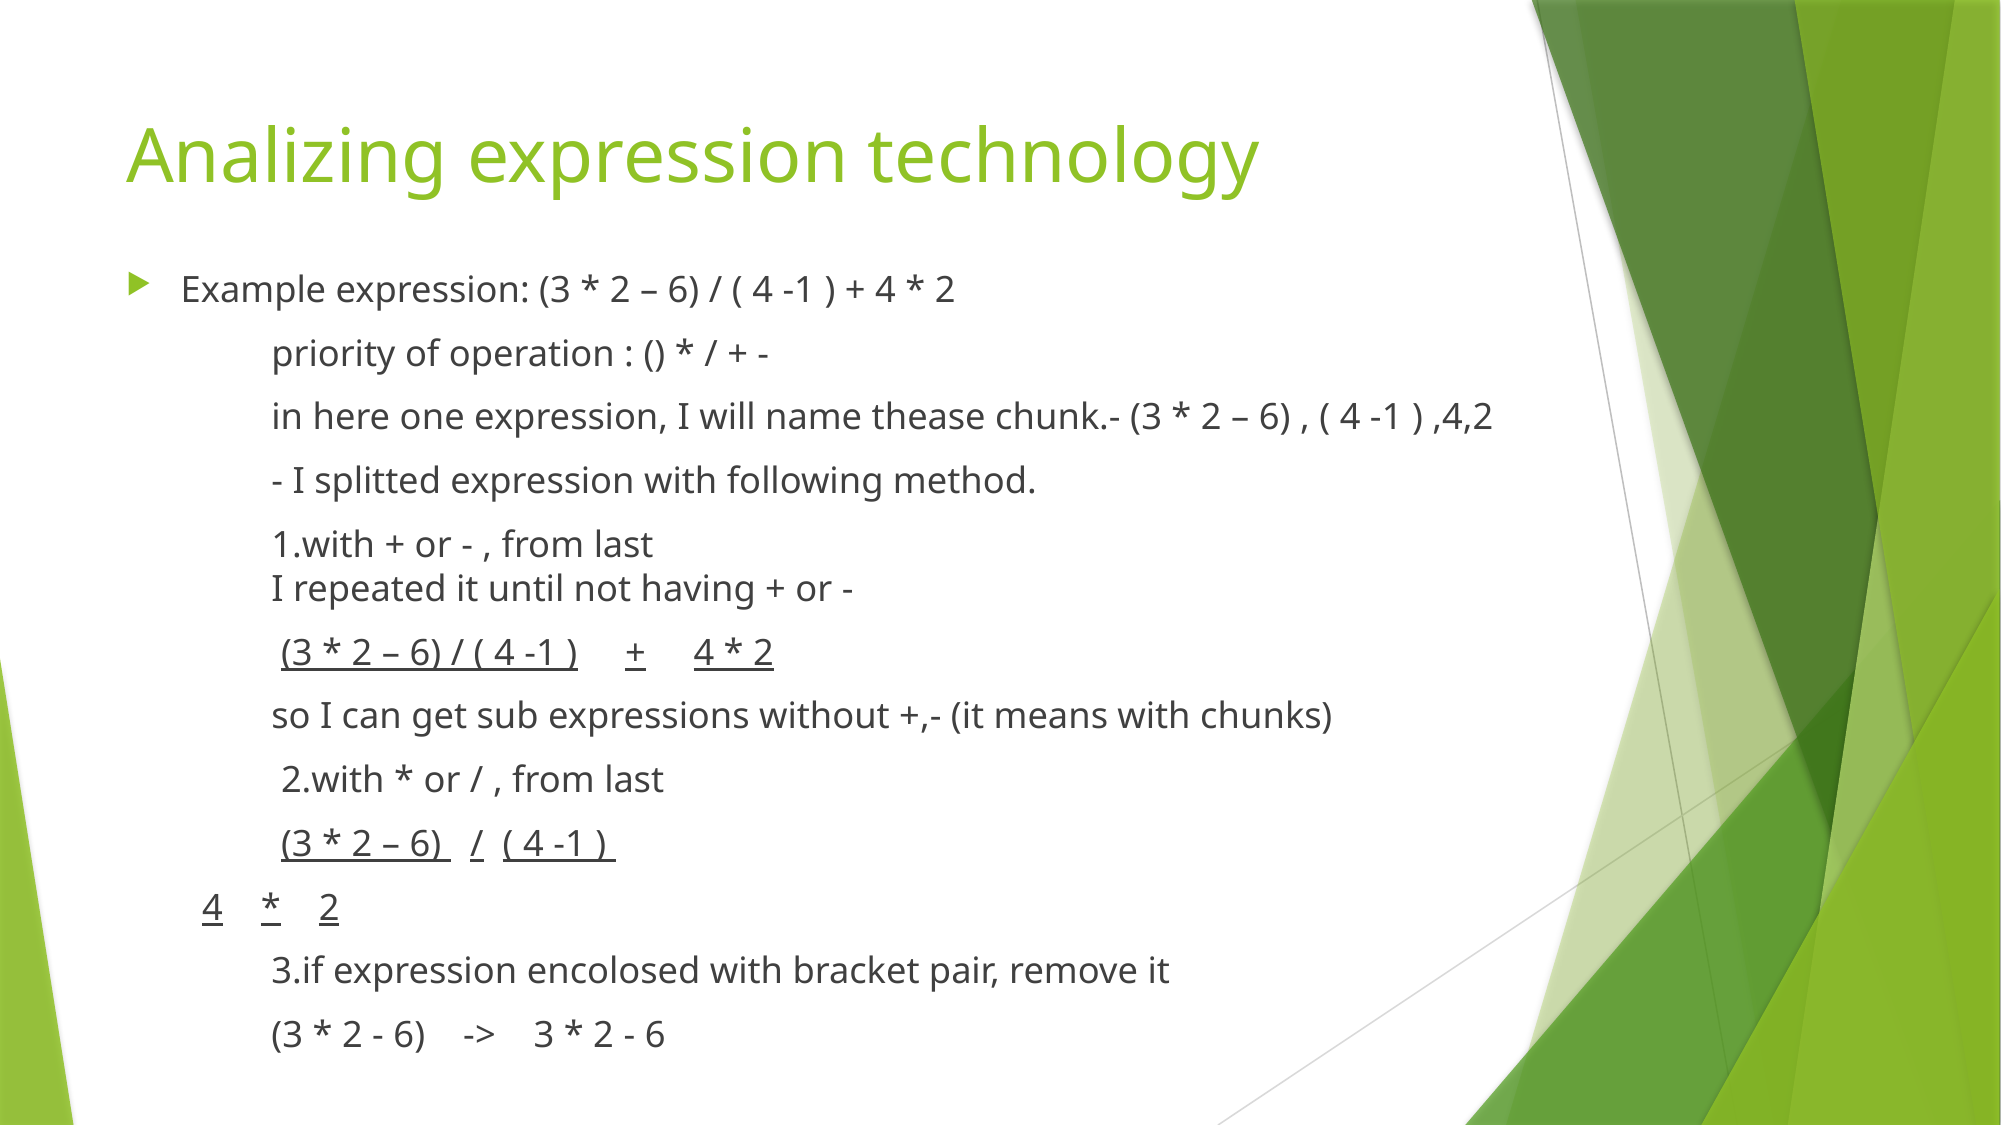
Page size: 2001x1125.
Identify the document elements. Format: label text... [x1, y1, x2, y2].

title Analizing expression technology [111, 99, 1522, 258]
list Example expression: (3 * 2 – 6) / ( 4 -1 ) + 4 * 2 priority of operation : () * / + - in here one expression, I will name thease chunk.- (3 * 2 – 6) , ( 4 -1 ) ,4,2 - I splitted expression with following method. 1.with + or - , from last I repeated it until not having + or - (3 * 2 – 6) / ( 4 -1 ) + 4 * 2 so I can get sub expressions without +,- (it means with chunks) 2.with * or / , from last (3 * 2 – 6) / ( 4 -1 ) 4 * 2 3.if expression encolosed with bracket pair, remove it (3 * 2 - 6) -> 3 * 2 - 6 [111, 258, 1705, 1063]
